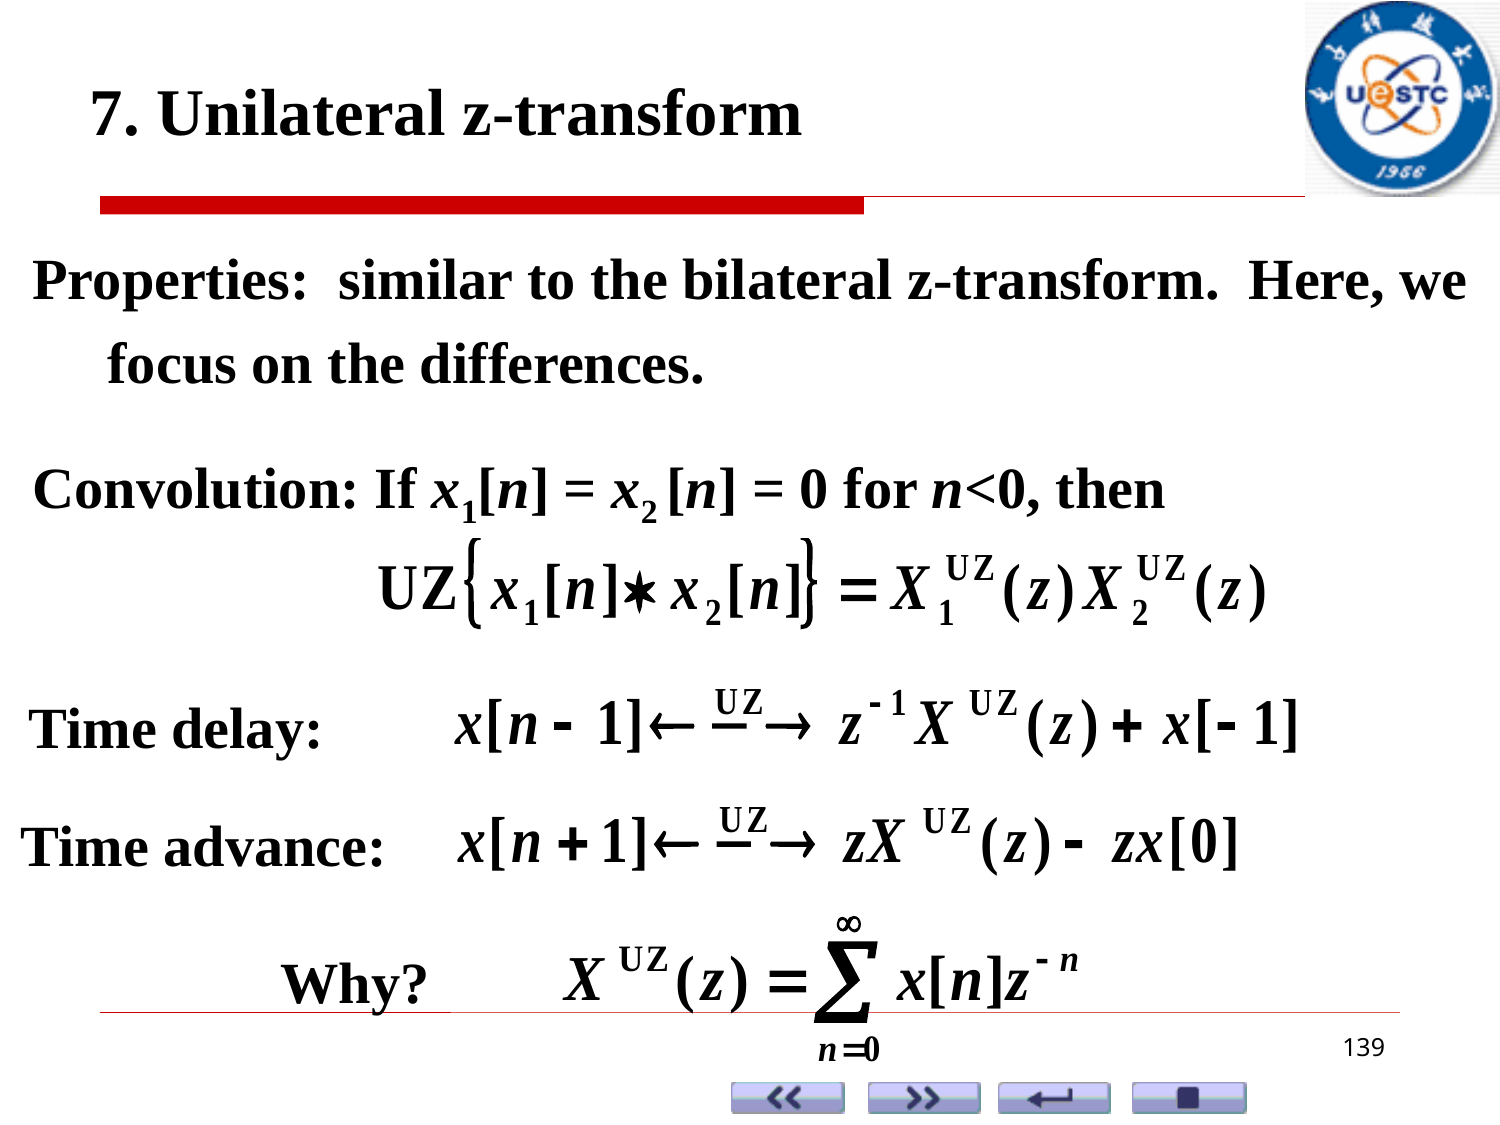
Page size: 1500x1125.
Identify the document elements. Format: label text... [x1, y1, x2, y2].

text_box Why? [266, 923, 504, 1023]
picture [868, 1082, 981, 1114]
picture [1132, 1103, 1247, 1114]
text_box 7. Unilateral z-transform [74, 7, 1413, 195]
text_box Time advance: [5, 786, 443, 886]
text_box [440, 668, 1306, 768]
text_box Time delay: [13, 668, 389, 768]
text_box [367, 538, 1275, 633]
slide_number 139 [1074, 1024, 1401, 1103]
picture [731, 1082, 845, 1114]
picture [998, 1082, 1111, 1114]
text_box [549, 893, 1092, 1072]
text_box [443, 786, 1247, 887]
picture [1305, 1, 1500, 197]
text_box Convolution: If x1[n] = x2 [n] = 0 for n<0, then [17, 427, 1483, 538]
text_box Properties: similar to the bilateral z-transform. Here, we focus on the differences. [17, 219, 1500, 403]
